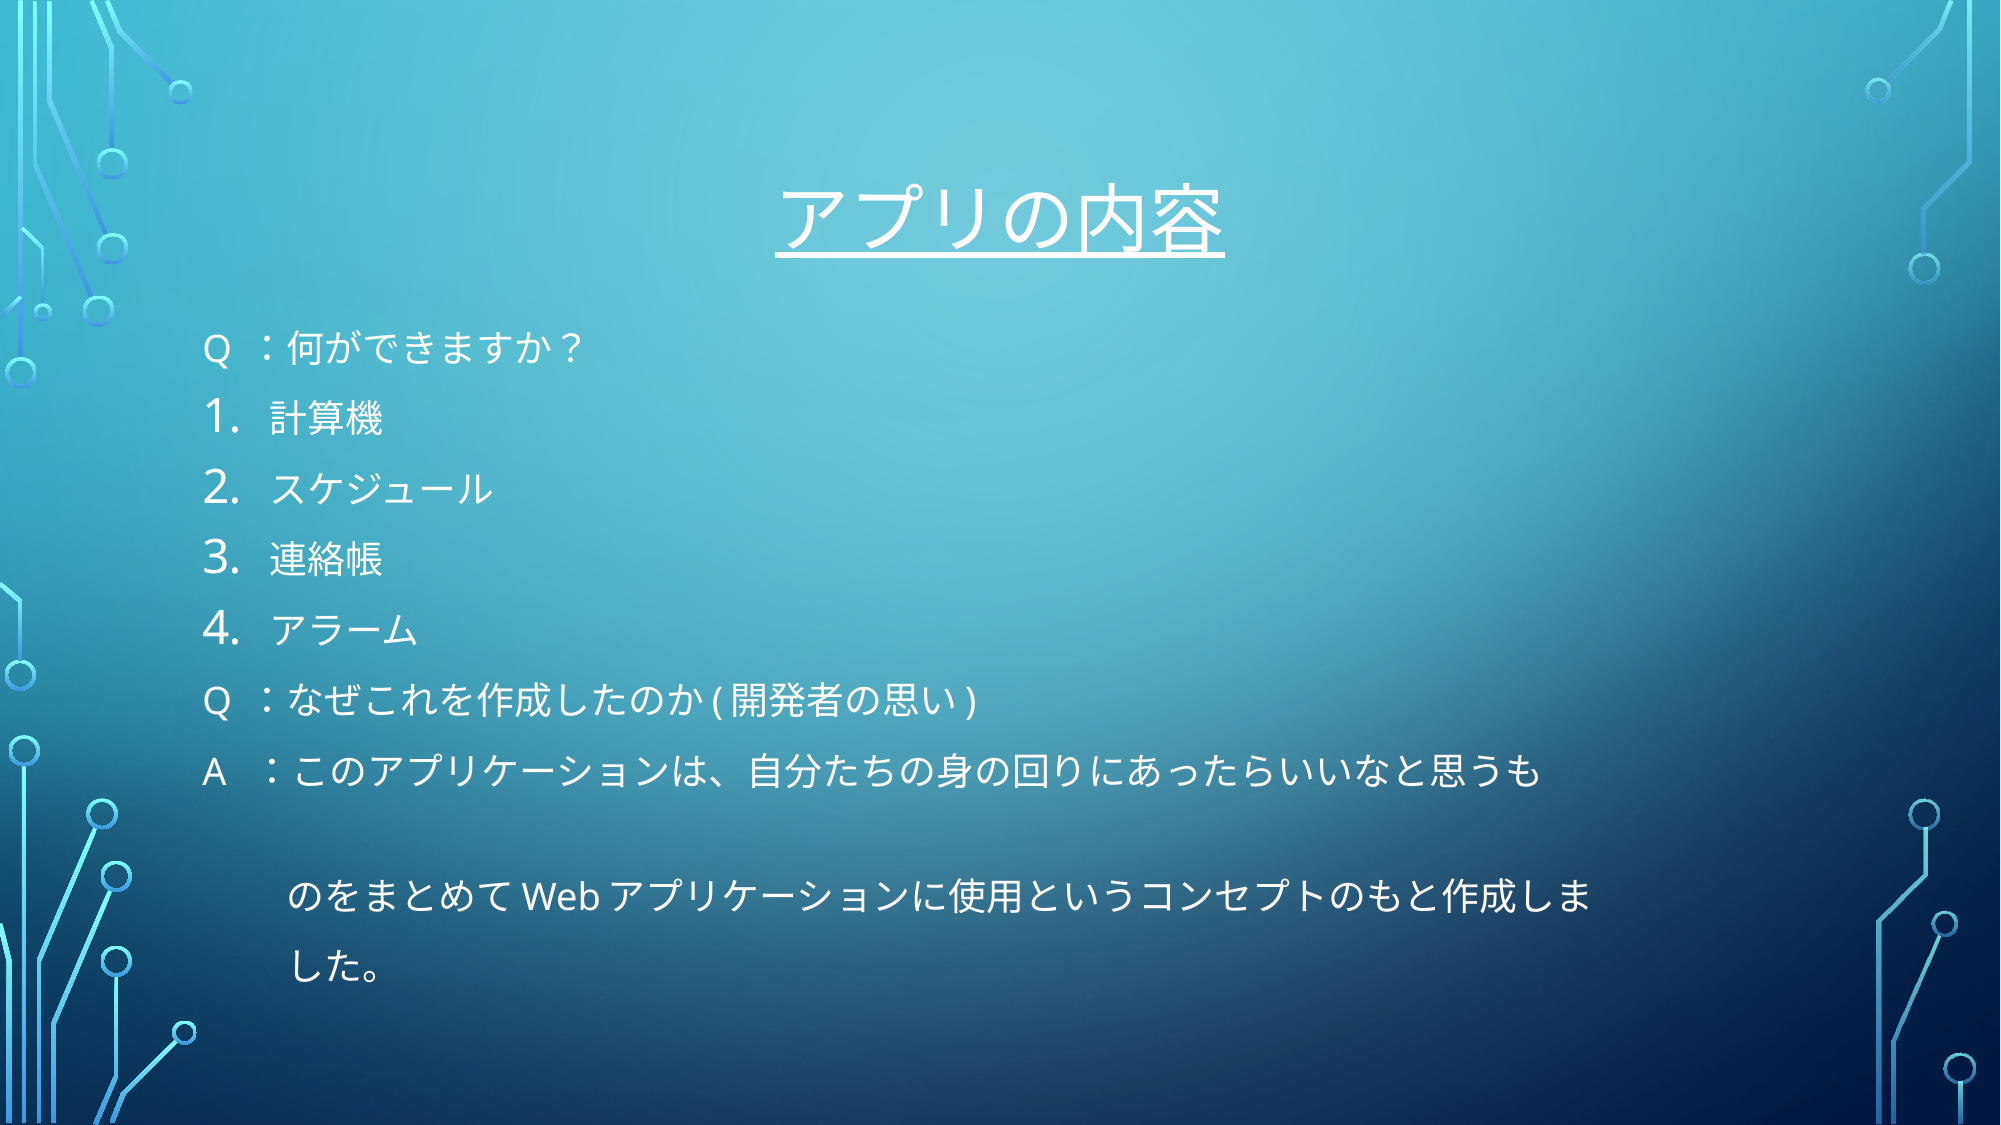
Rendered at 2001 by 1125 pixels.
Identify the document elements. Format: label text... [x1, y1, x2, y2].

list Q ：何ができますか？ 計算機 スケジュール 連絡帳 アラーム Q ：なぜこれを作成したのか(開発者の思い) A ：このアプリケーションは、自分たちの身の回りにあったらいいなと思うも のをまとめてWebアプリケーションに使用というコンセプトのもと作成しま した。 [187, 307, 1849, 1002]
title アプリの内容 [187, 101, 1813, 307]
